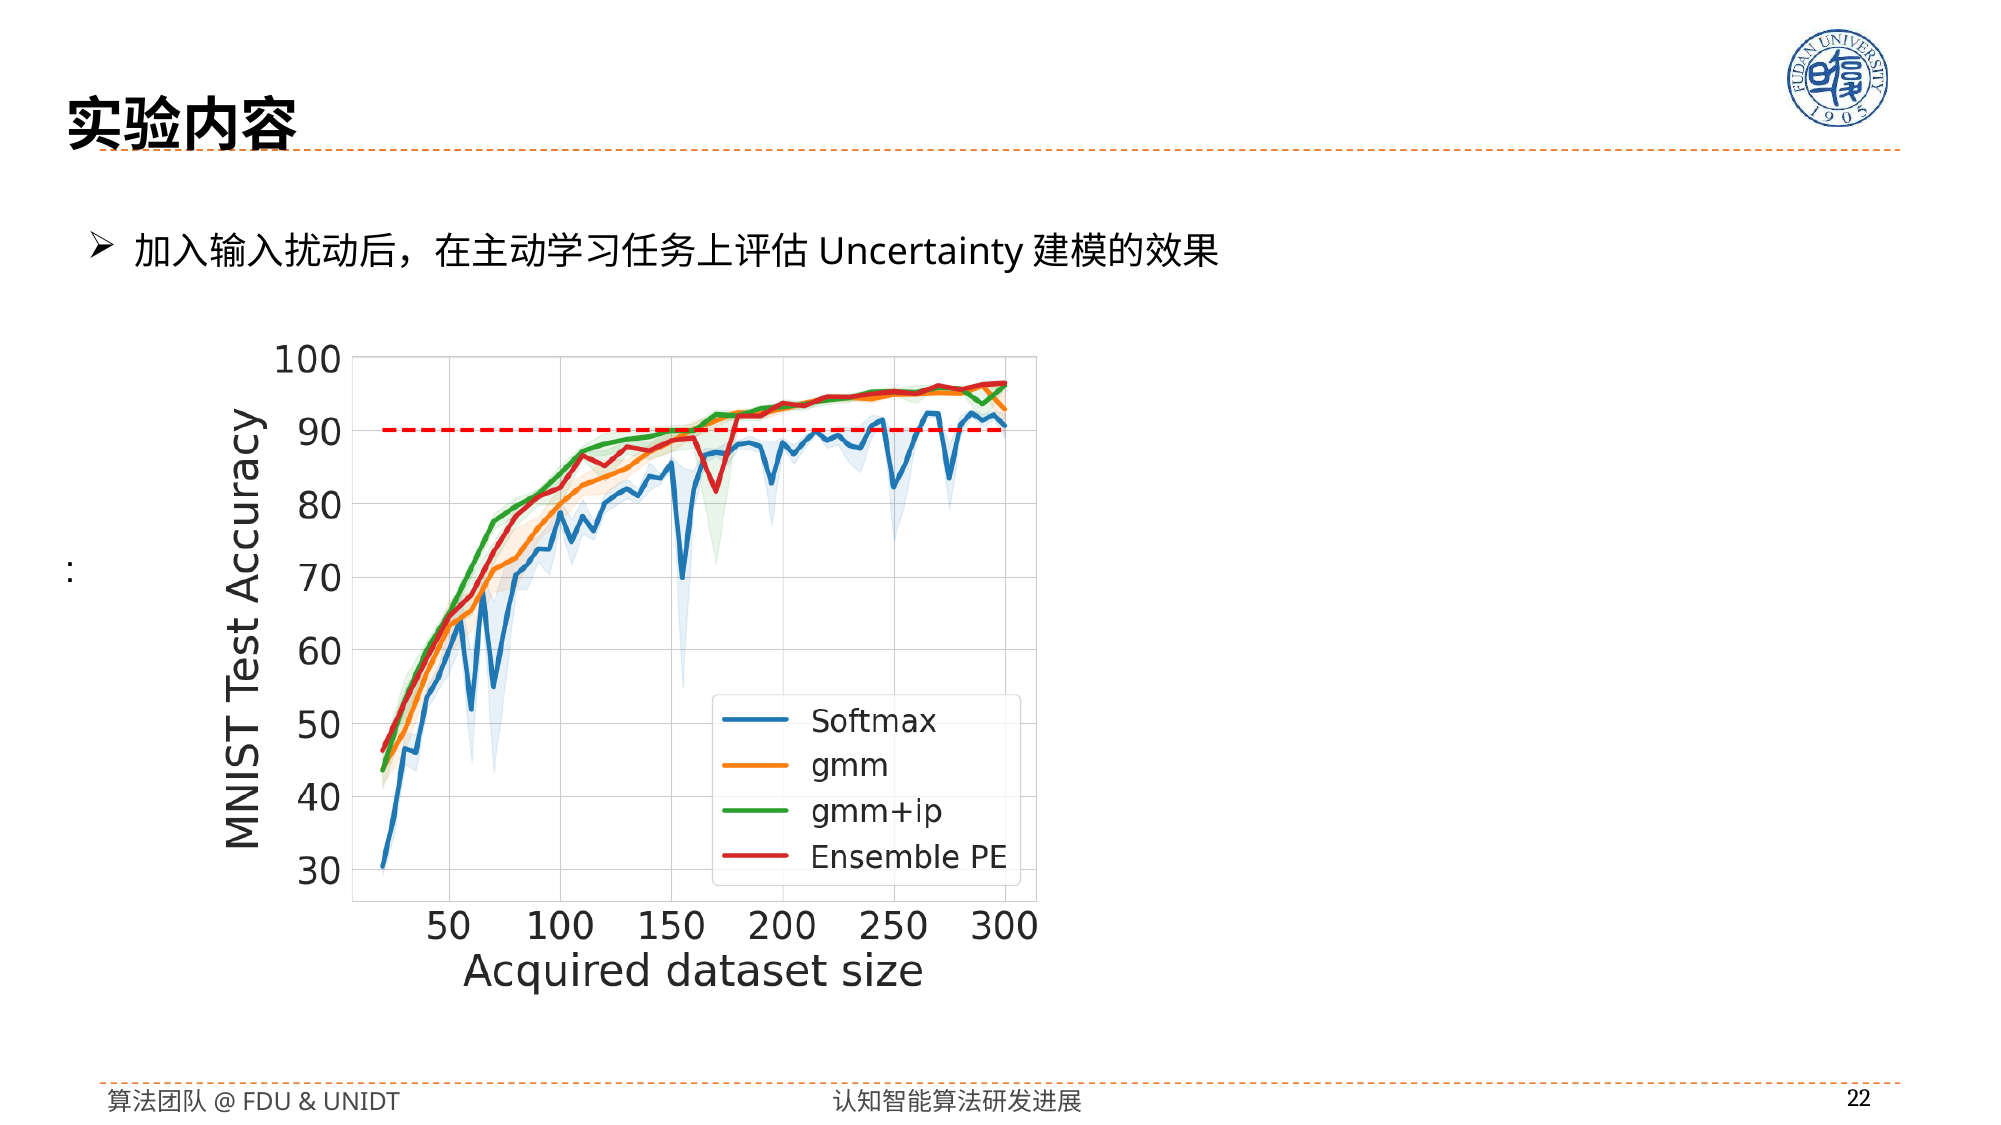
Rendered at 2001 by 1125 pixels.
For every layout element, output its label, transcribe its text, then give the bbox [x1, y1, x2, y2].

picture [1787, 29, 1888, 127]
text_box 加入输入扰动后，在主动学习任务上评估Uncertainty建模的效果 [72, 219, 1811, 280]
text_box 实验内容 [50, 79, 314, 165]
text_box : [49, 537, 210, 598]
picture [216, 334, 1048, 1002]
